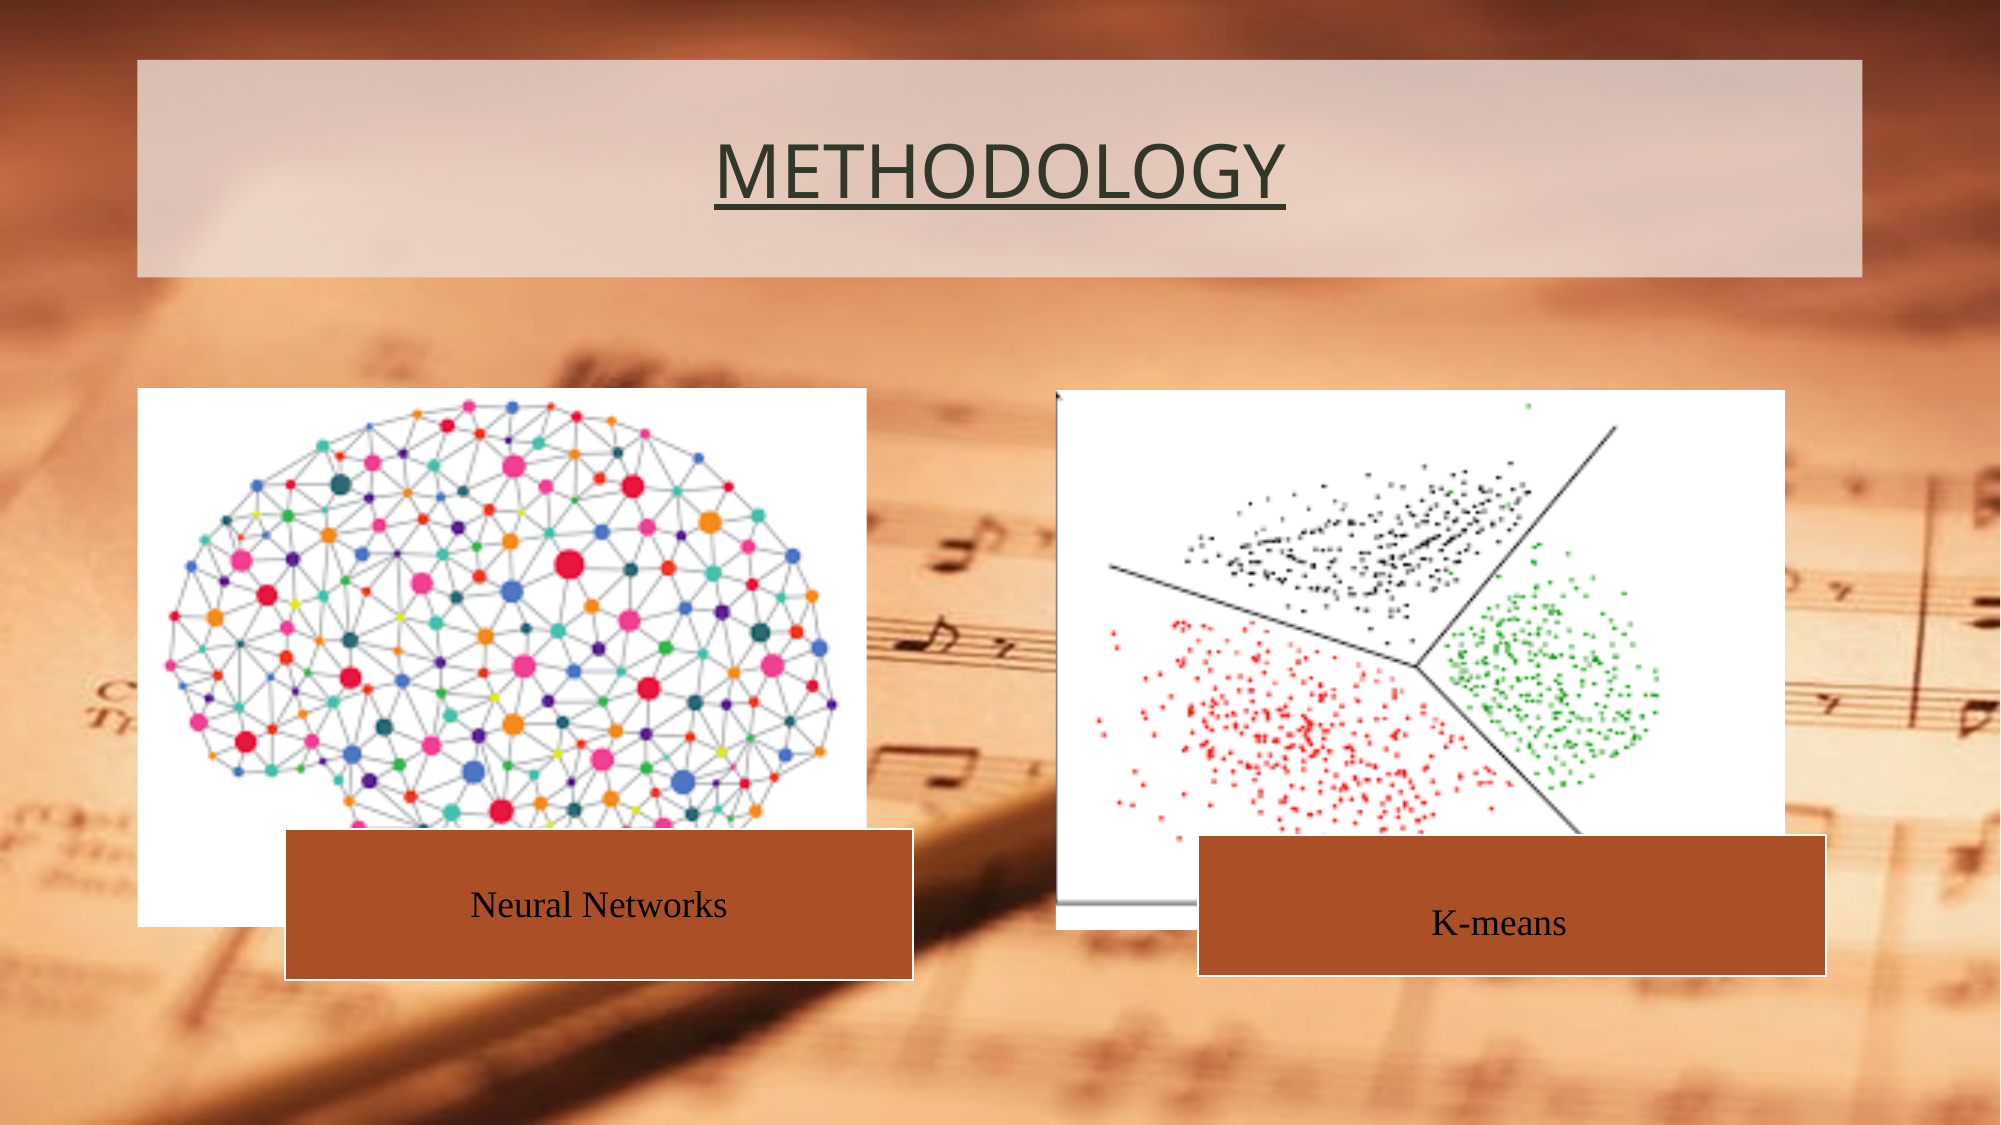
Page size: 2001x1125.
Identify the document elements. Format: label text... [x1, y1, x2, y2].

title METHODOLOGY [137, 59, 1863, 278]
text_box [137, 333, 1832, 1036]
picture [0, 0, 2001, 1125]
